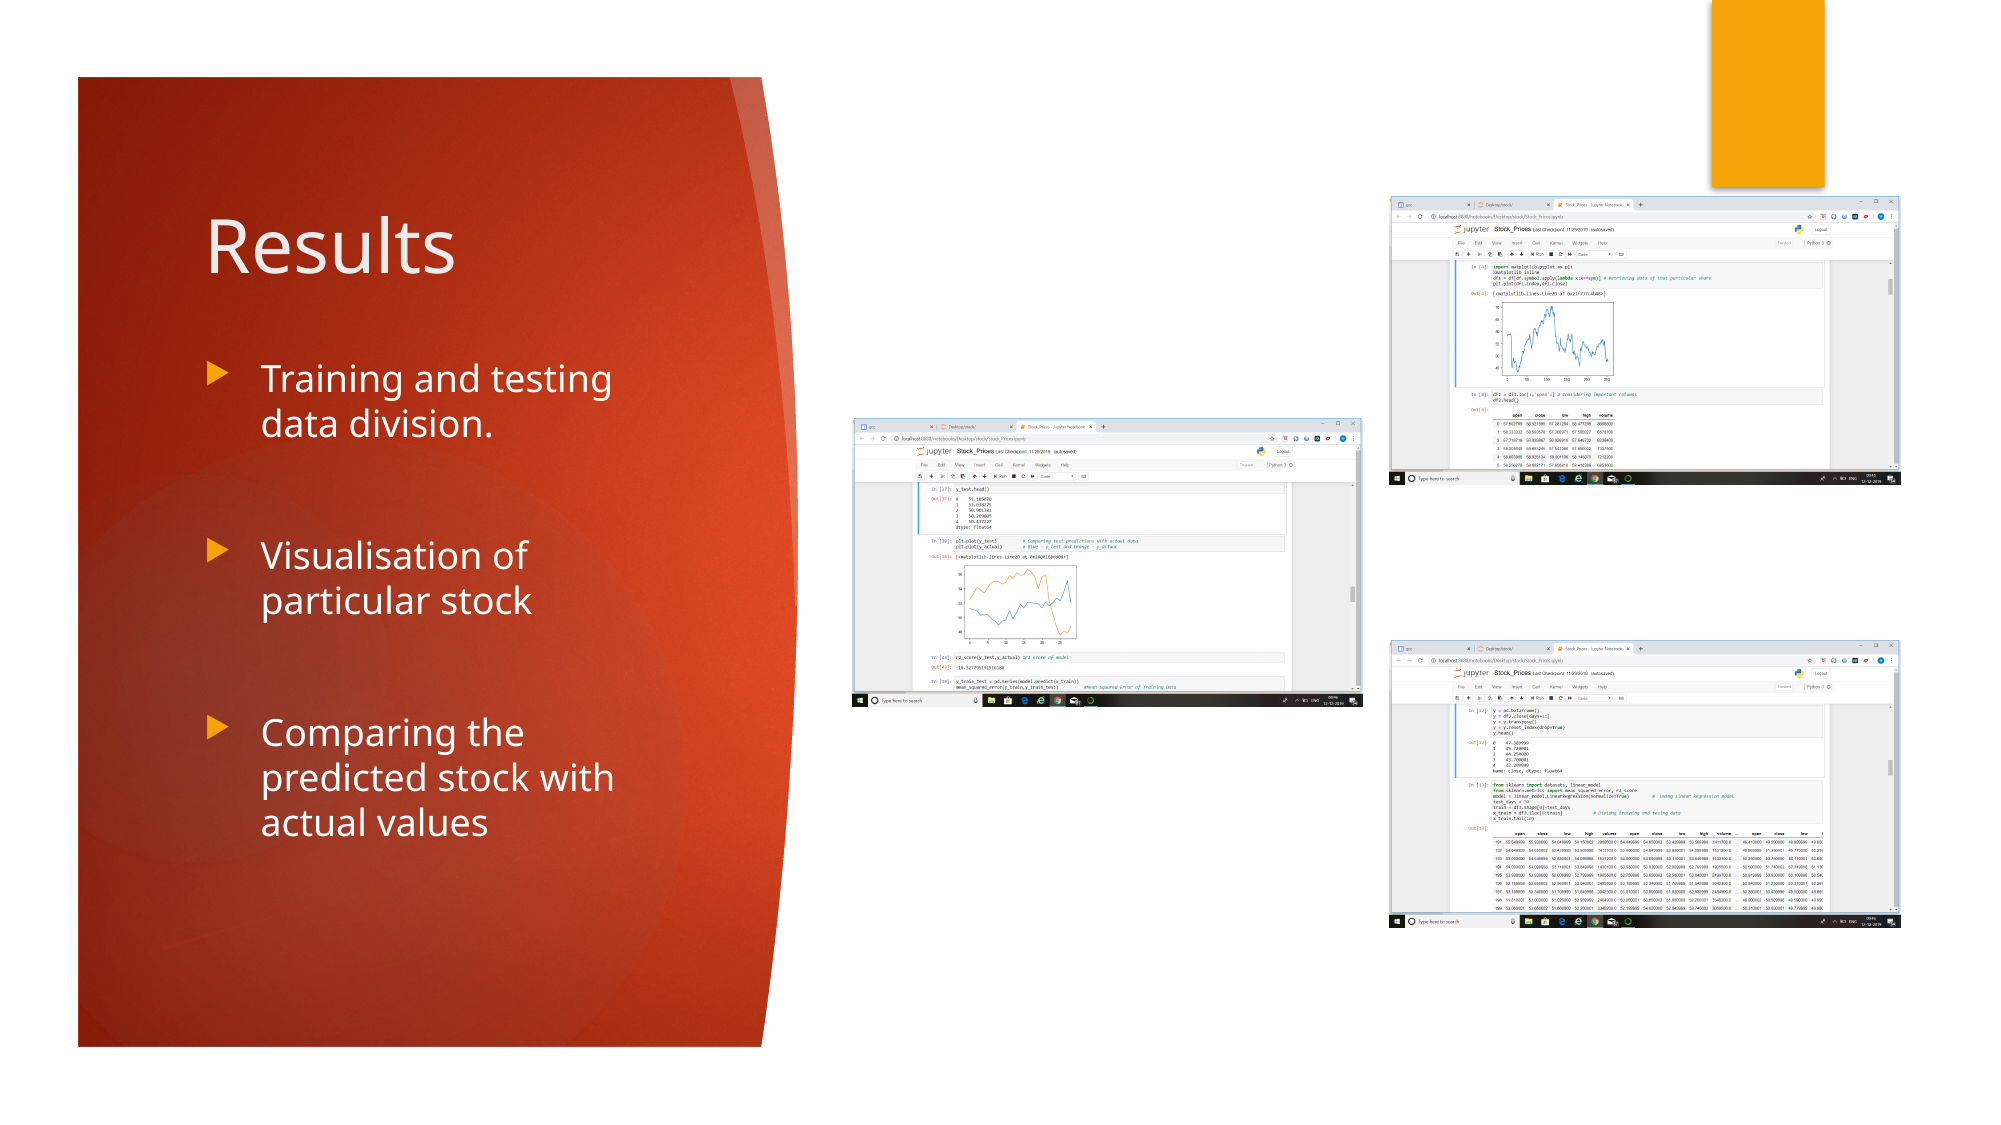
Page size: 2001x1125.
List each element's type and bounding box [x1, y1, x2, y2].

picture [851, 418, 1364, 707]
text_box [0, 0, 2000, 1125]
picture [1389, 640, 1901, 929]
picture [1389, 196, 1901, 485]
